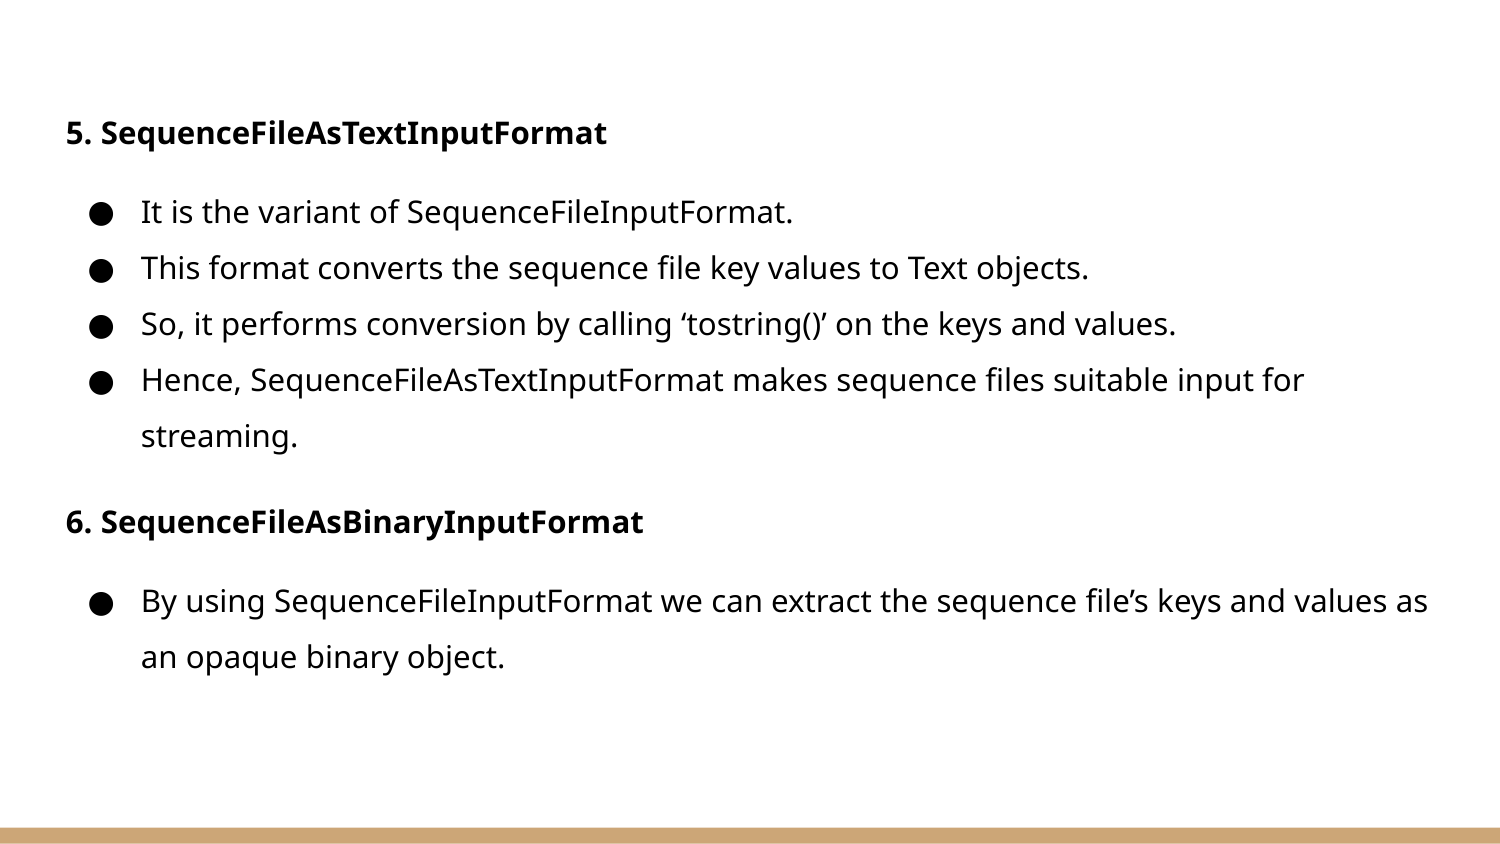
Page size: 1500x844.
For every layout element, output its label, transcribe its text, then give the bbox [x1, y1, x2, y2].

list 5. SequenceFileAsTextInputFormat It is the variant of SequenceFileInputFormat. This format converts the sequence file key values to Text objects. So, it performs conversion by calling ‘tostring()’ on the keys and values. Hence, SequenceFileAsTextInputFormat makes sequence files suitable input for streaming. 6. SequenceFileAsBinaryInputFormat By using SequenceFileInputFormat we can extract the sequence file’s keys and values as an opaque binary object. [50, 79, 1449, 752]
